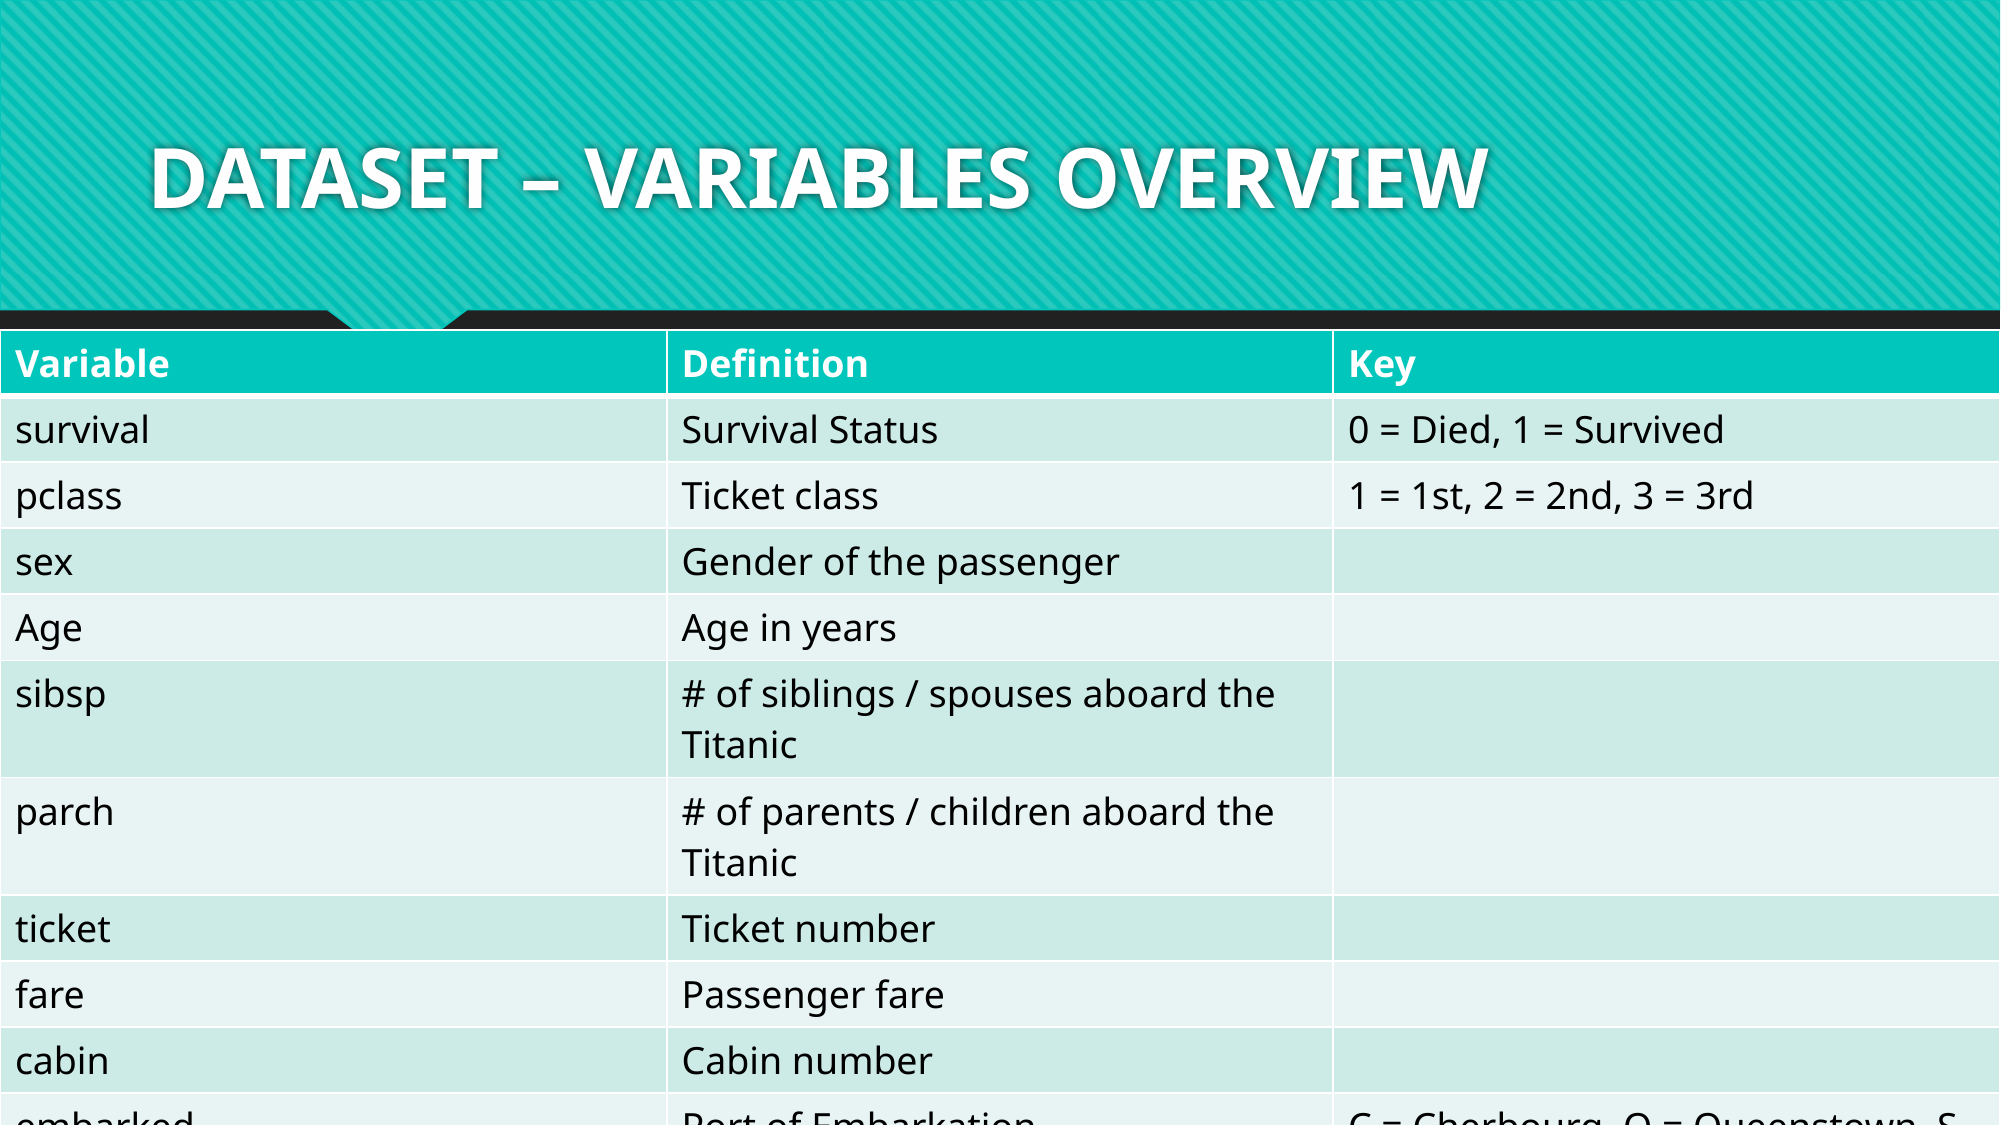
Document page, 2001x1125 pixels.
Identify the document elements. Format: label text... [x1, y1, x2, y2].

table_cell [1334, 896, 1999, 960]
table_cell # of parents / children aboard the Titanic [668, 778, 1332, 894]
table_cell [1334, 529, 1999, 593]
table_cell pclass [1, 463, 666, 527]
table_cell Survival Status [668, 399, 1332, 461]
table_cell sex [1, 529, 666, 593]
table_cell [1334, 661, 1999, 777]
table_cell Cabin number [668, 1028, 1332, 1092]
table_cell # of siblings / spouses aboard the Titanic [668, 661, 1332, 777]
table_cell Gender of the passenger [668, 529, 1332, 593]
table_cell Passenger fare [668, 962, 1332, 1026]
table_cell C = Cherbourg, Q = Queenstown, S = Southampton [1334, 1094, 1999, 1125]
table_cell [1334, 595, 1999, 660]
table_header Definition [668, 331, 1332, 393]
table_header Variable [1, 331, 666, 393]
table_cell ticket [1, 896, 666, 960]
table_cell Ticket number [668, 896, 1332, 960]
table_cell [1334, 1028, 1999, 1092]
table_cell embarked [1, 1094, 666, 1125]
table_cell 1 = 1st, 2 = 2nd, 3 = 3rd [1334, 463, 1999, 527]
title DATASET – VARIABLES OVERVIEW [132, 73, 1868, 233]
table_cell parch [1, 778, 666, 894]
table_cell Port of Embarkation [668, 1094, 1332, 1125]
table_cell 0 = Died, 1 = Survived [1334, 399, 1999, 461]
table_cell [1334, 778, 1999, 894]
table_cell [1334, 962, 1999, 1026]
table_cell cabin [1, 1028, 666, 1092]
table_cell sibsp [1, 661, 666, 777]
table_cell Age in years [668, 595, 1332, 660]
table_cell Age [1, 595, 666, 660]
table_header Key [1334, 331, 1999, 393]
table_cell Ticket class [668, 463, 1332, 527]
table_cell survival [1, 399, 666, 461]
table_cell fare [1, 962, 666, 1026]
